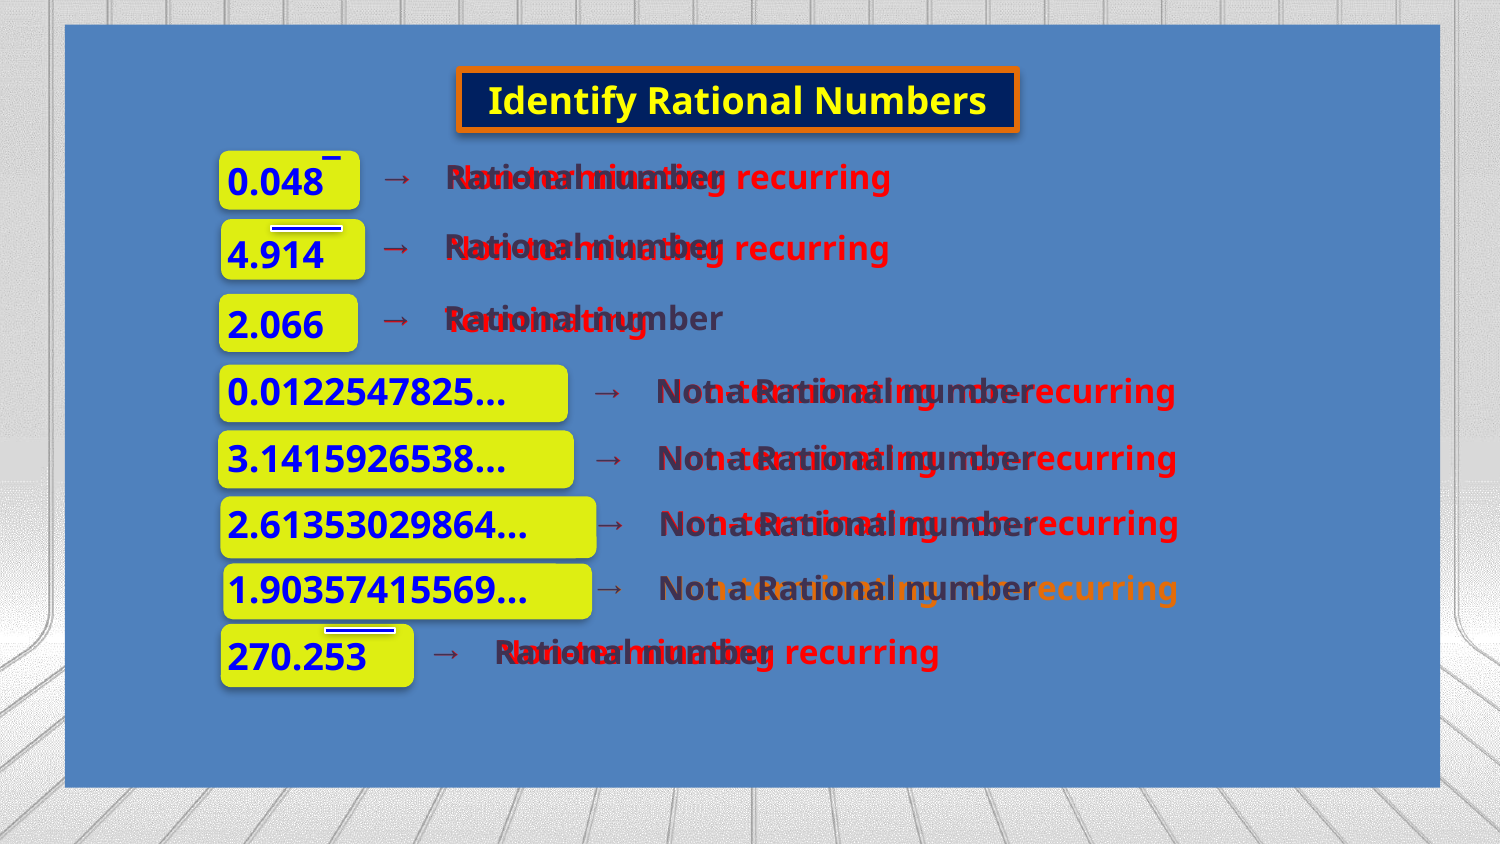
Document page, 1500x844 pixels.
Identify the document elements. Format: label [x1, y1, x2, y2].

picture [0, 0, 1500, 844]
text_box [212, 601, 424, 687]
text_box [212, 123, 361, 199]
text_box [212, 200, 371, 285]
